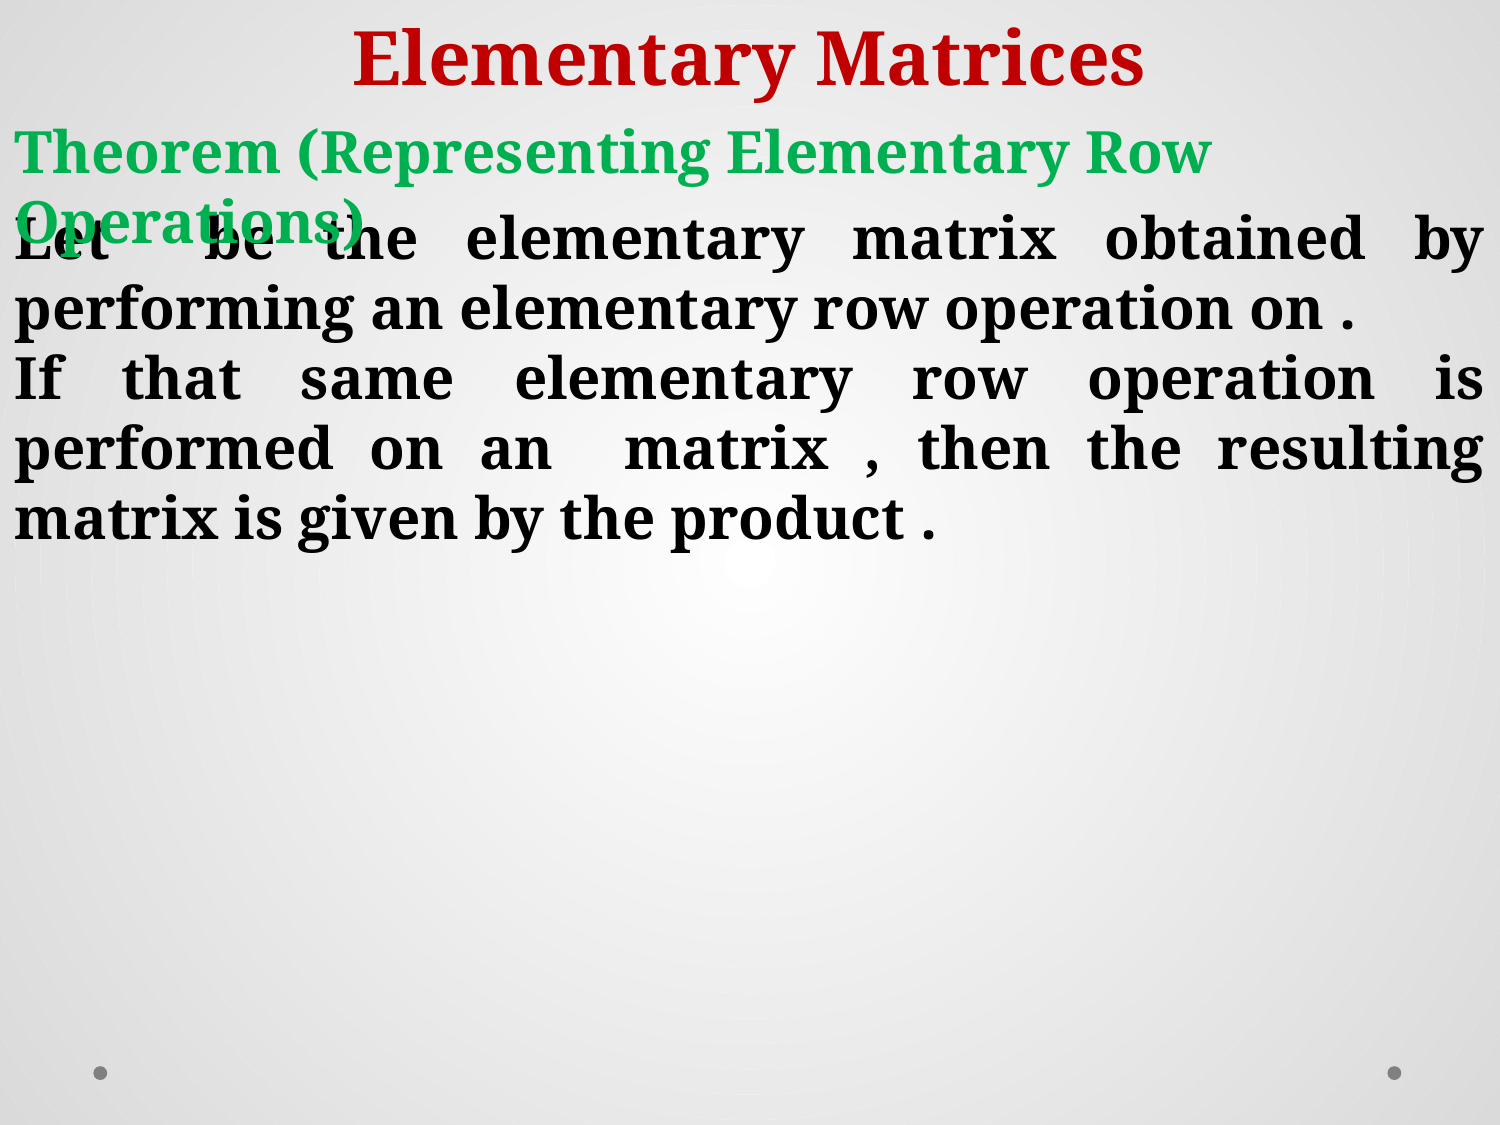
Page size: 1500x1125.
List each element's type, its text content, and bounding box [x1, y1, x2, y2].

text_box Theorem (Representing Elementary Row Operations) [0, 107, 1500, 263]
text_box Elementary Matrices [0, 3, 1500, 107]
